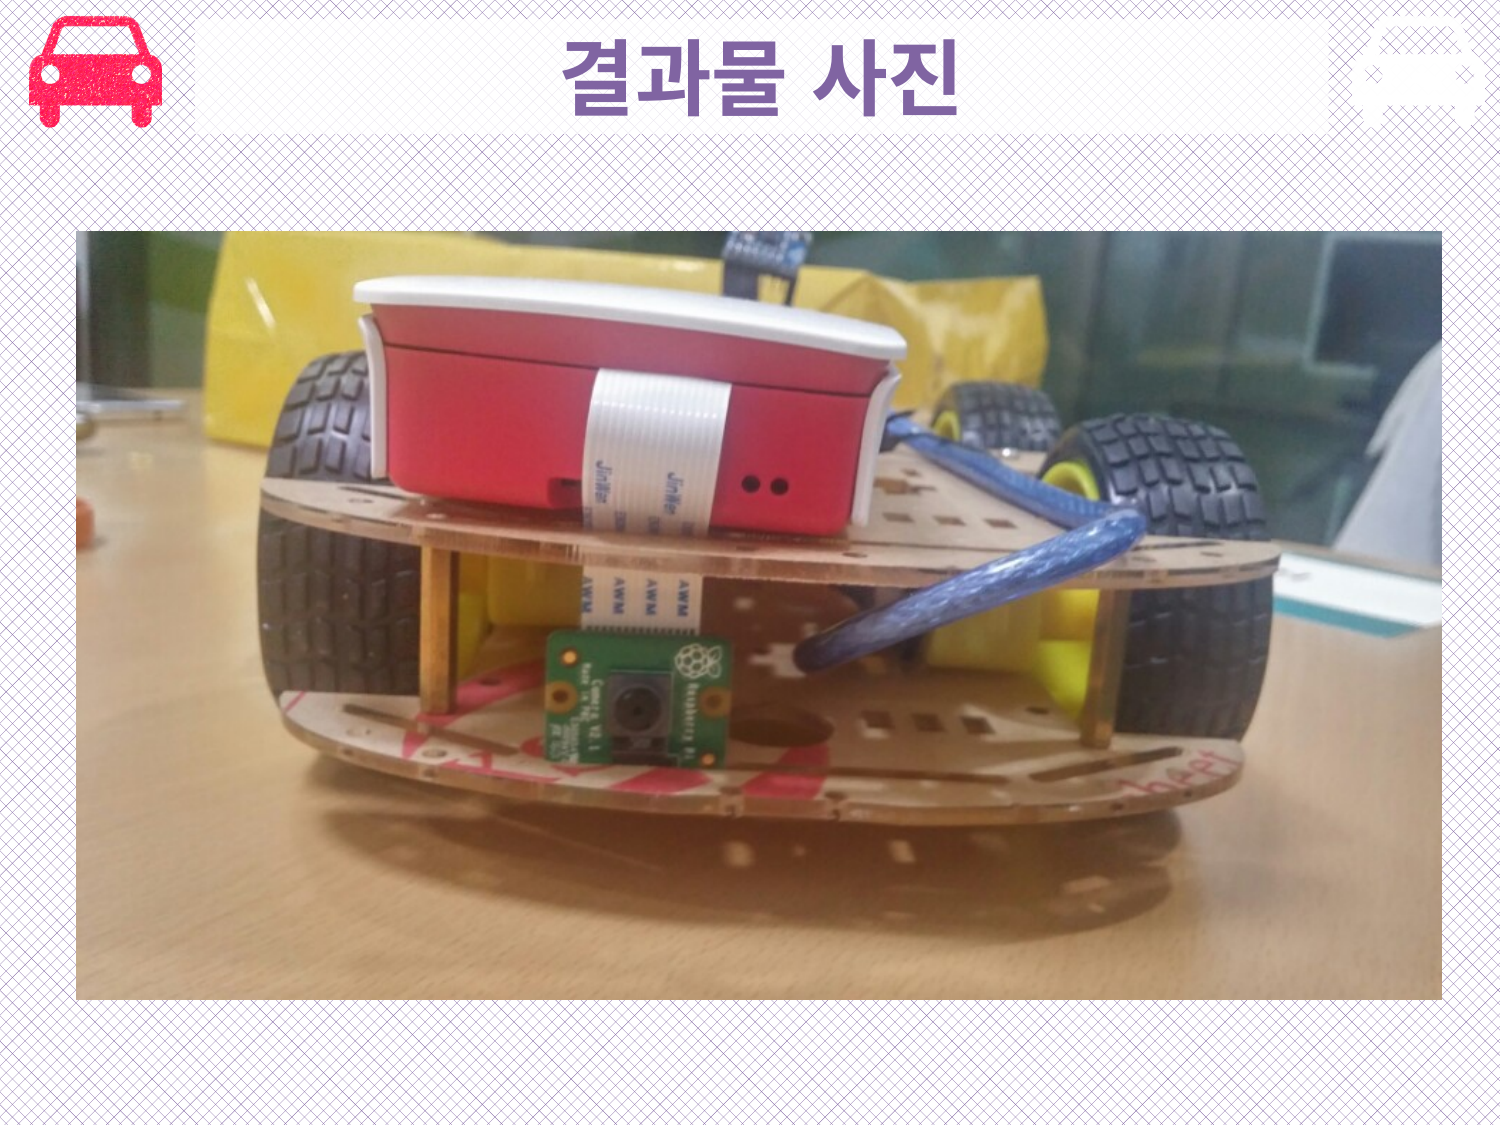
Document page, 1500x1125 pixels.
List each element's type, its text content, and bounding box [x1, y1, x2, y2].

picture [76, 231, 1442, 1000]
picture [29, 4, 163, 138]
text_box 결과물 사진 [194, 19, 1329, 134]
picture [1352, 4, 1486, 138]
